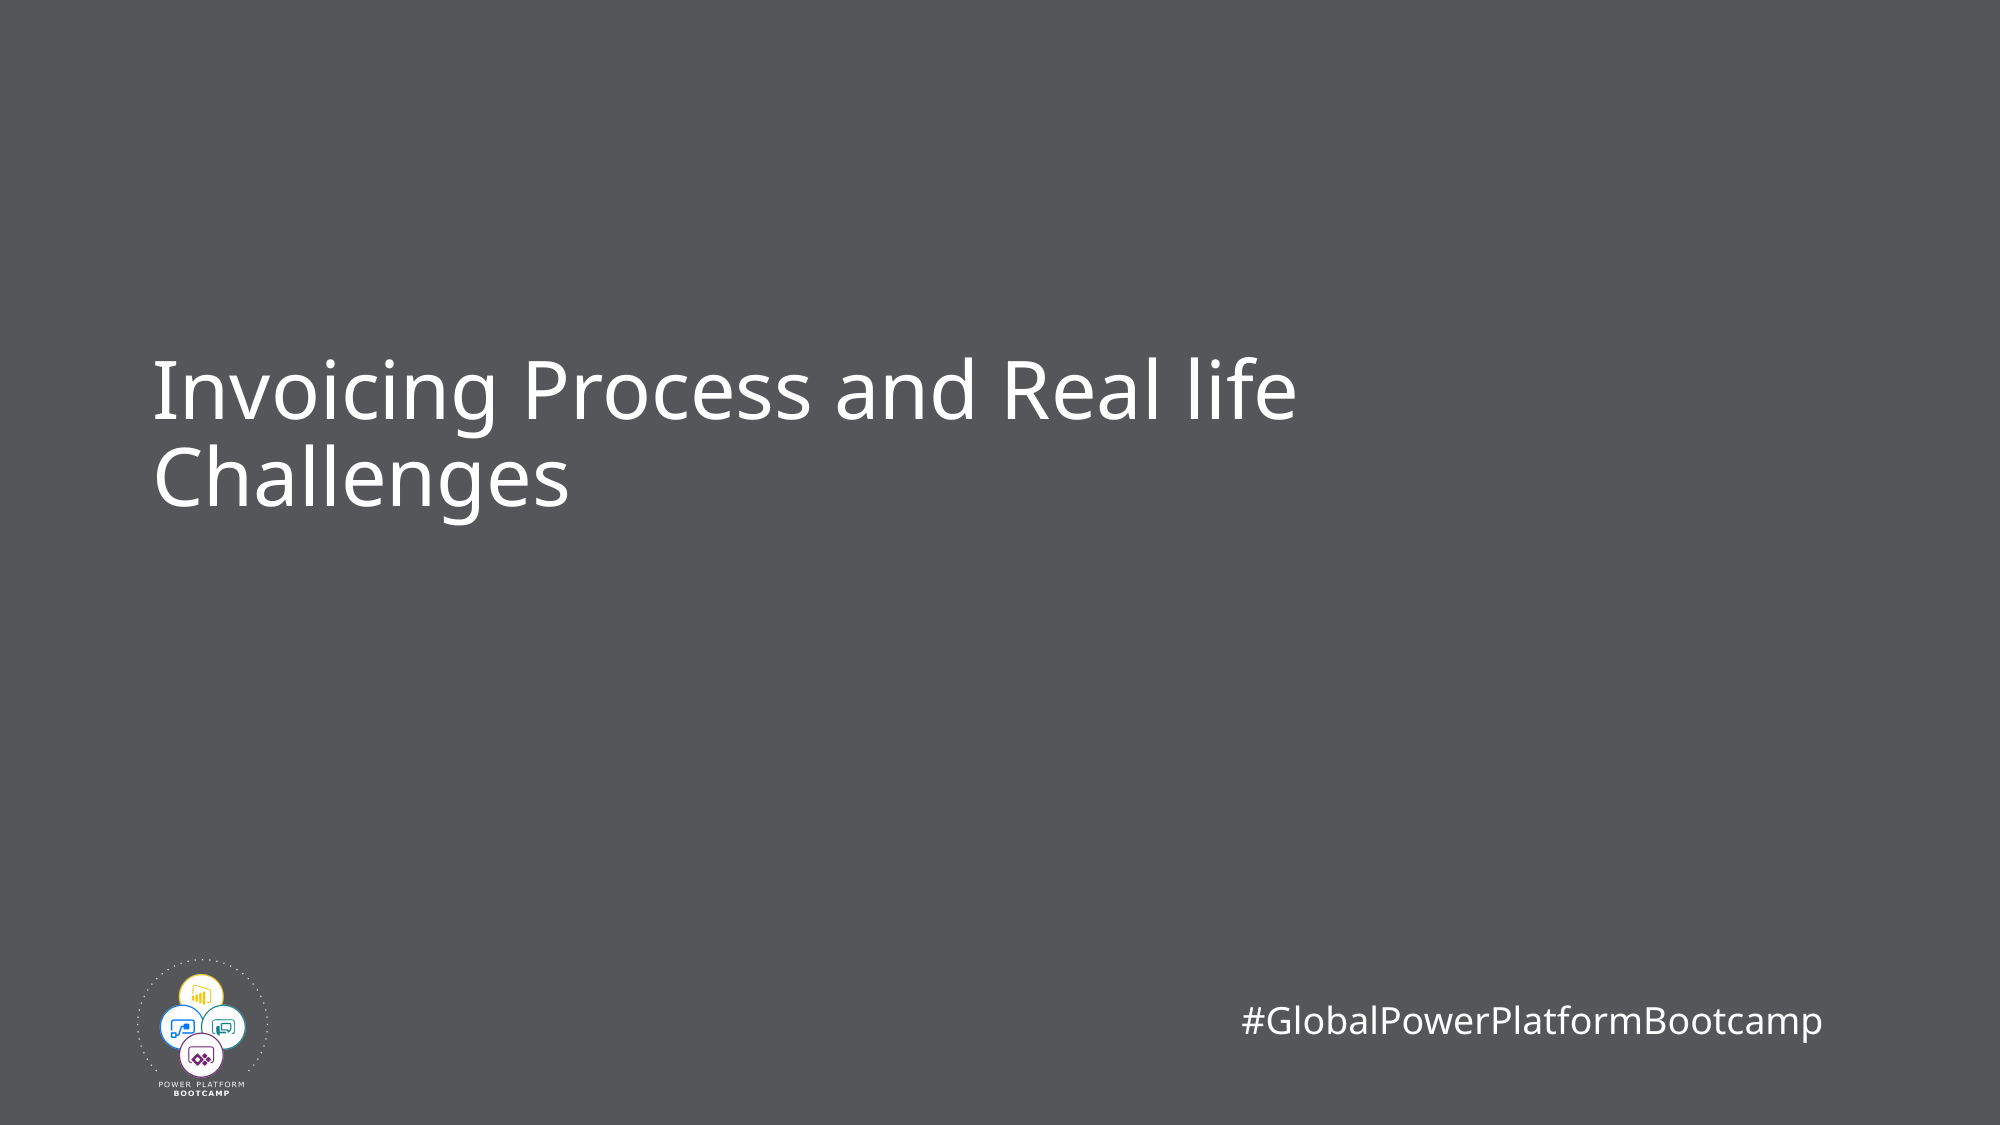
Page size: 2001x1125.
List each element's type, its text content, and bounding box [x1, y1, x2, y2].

title Invoicing Process and Real life Challenges [137, 341, 1755, 532]
picture [137, 959, 268, 1096]
